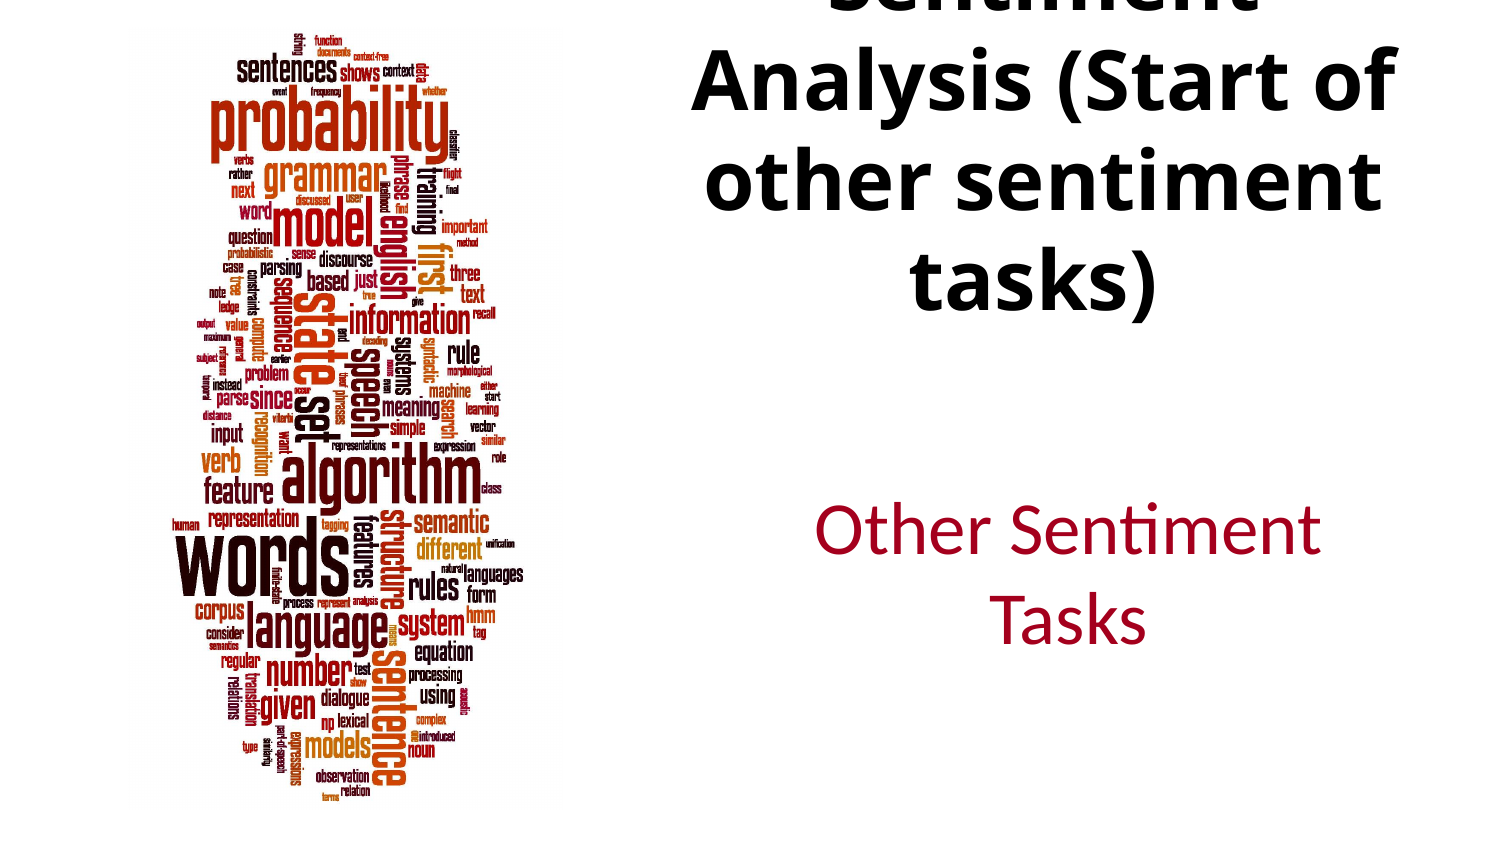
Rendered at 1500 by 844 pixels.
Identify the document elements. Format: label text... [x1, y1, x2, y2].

title Sentiment Analysis (Start of other sentiment tasks) [650, 21, 1438, 335]
picture [128, 27, 563, 810]
subtitle Other Sentiment Tasks [750, 471, 1388, 747]
